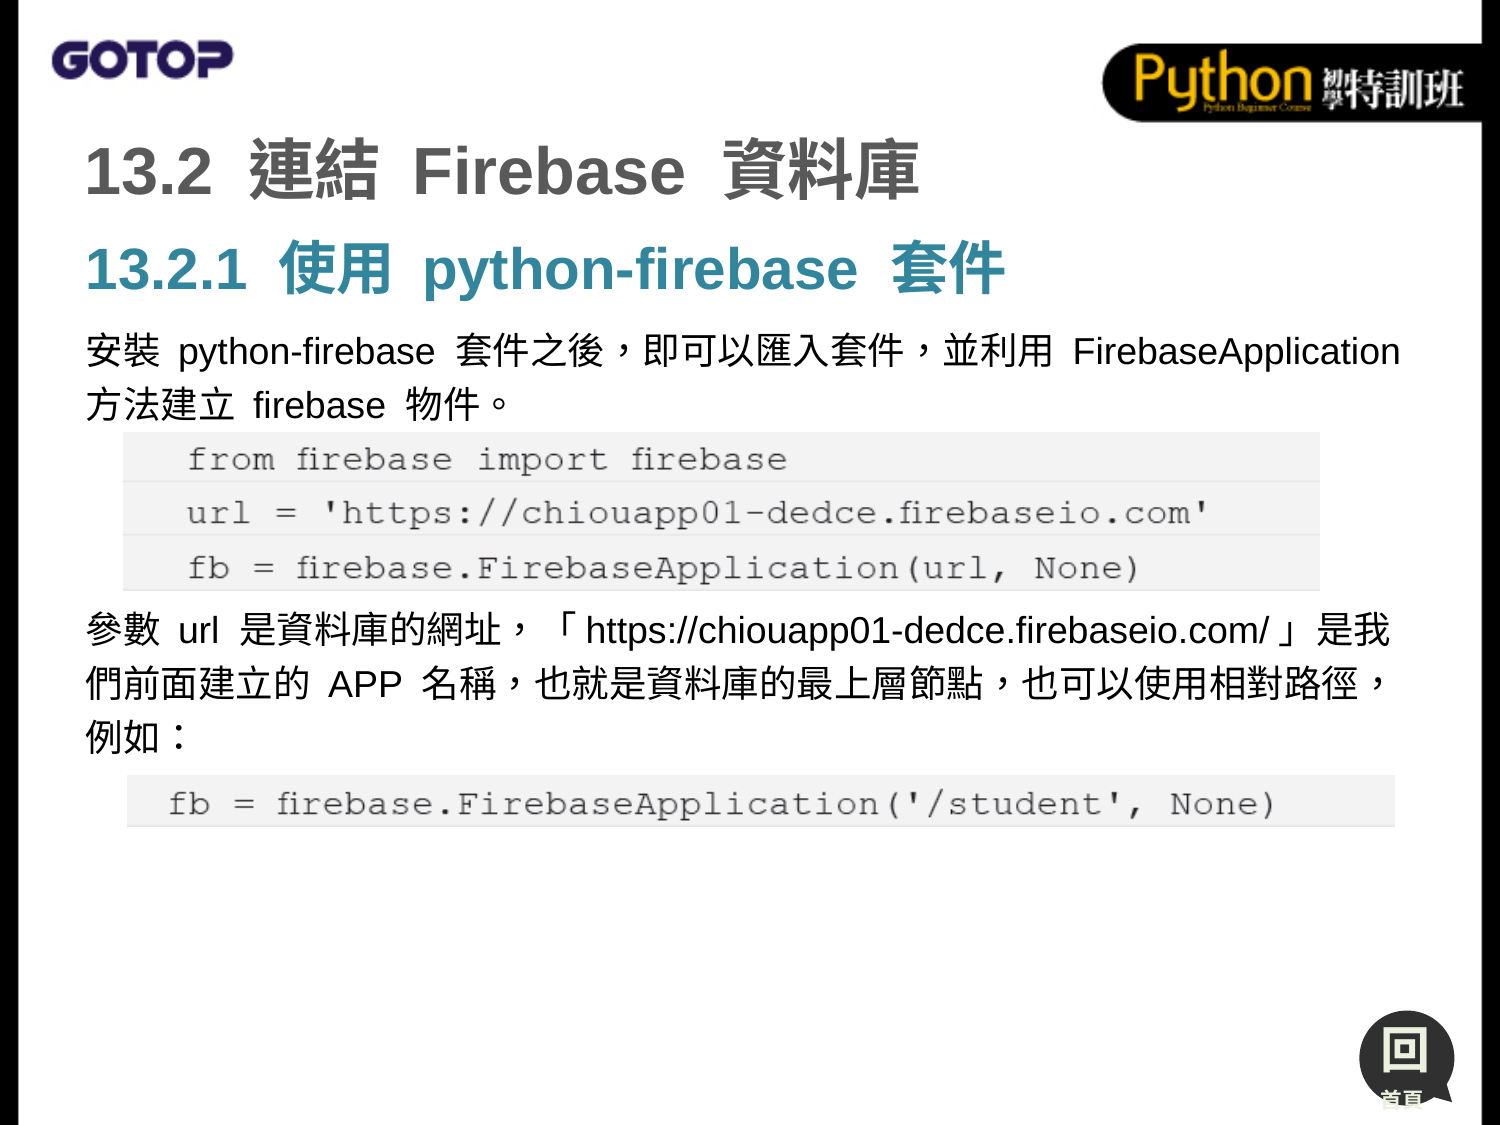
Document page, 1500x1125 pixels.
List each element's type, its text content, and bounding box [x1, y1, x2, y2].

list 13.2.1 使用 python-firebase 套件 安裝 python-firebase 套件之後，即可以匯入套件，並利用 FirebaseApplication方法建立 firebase 物件。 參數 url 是資料庫的網址，「https://chiouapp01-dedce.firebaseio.com/」是我們前面建立的 APP 名稱，也就是資料庫的最上層節點，也可以使用相對路徑，例如： [70, 223, 1430, 1071]
picture [0, 0, 1500, 1125]
title 13.2 連結 Firebase 資料庫 [69, 125, 1436, 220]
